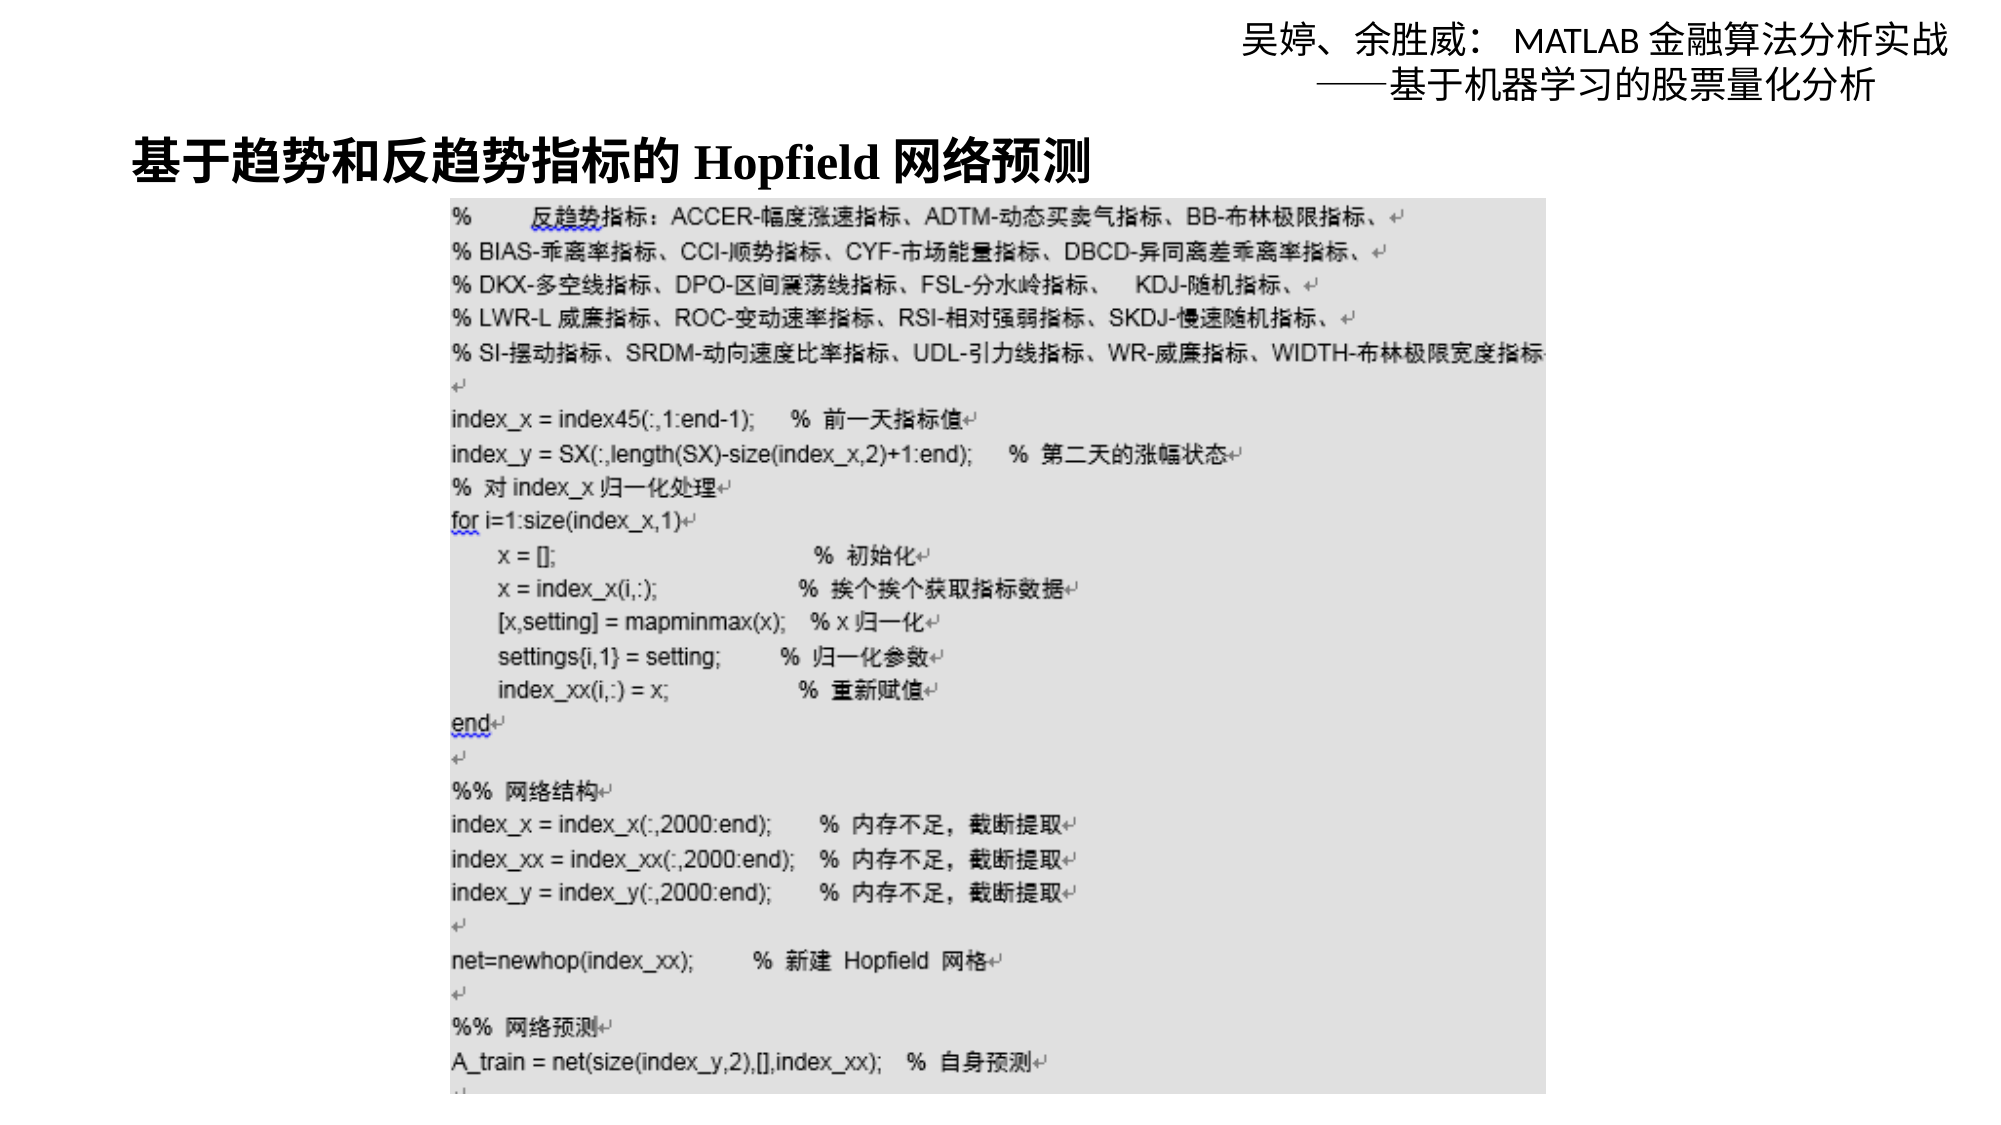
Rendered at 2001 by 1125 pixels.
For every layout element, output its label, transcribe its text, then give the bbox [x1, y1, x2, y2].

text_box 吴婷、余胜威：MATLAB金融算法分析实战——基于机器学习的股票量化分析 [1190, 0, 2000, 123]
text_box 基于趋势和反趋势指标的Hopfield网络预测 [116, 122, 1107, 198]
picture [450, 198, 1546, 1094]
